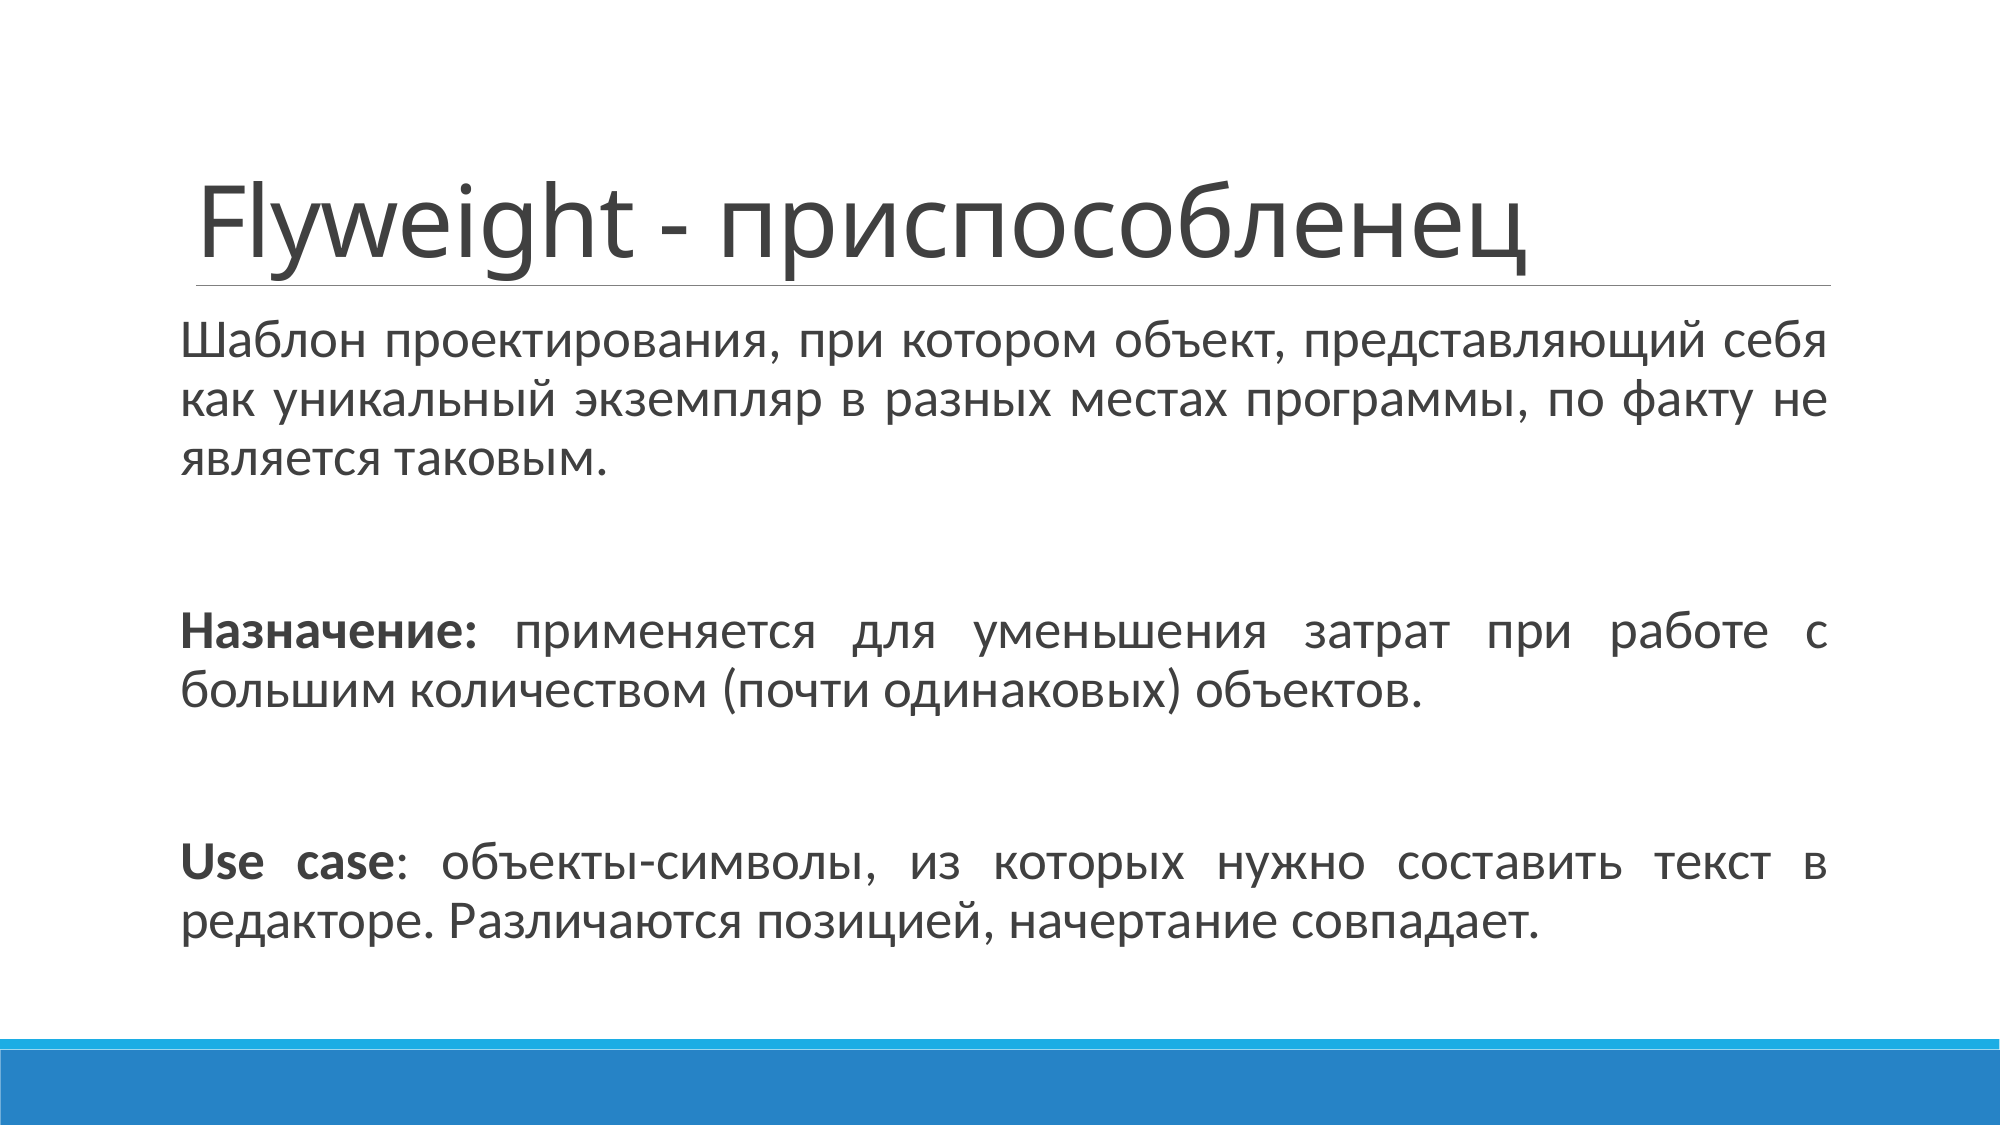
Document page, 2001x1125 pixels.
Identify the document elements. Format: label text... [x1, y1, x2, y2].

title Flyweight - приспособленец [180, 47, 1830, 285]
list Шаблон проектирования, при котором объект, представляющий себя как уникальный экземпляр в разных местах программы, по факту не является таковым. Назначение: применяется для уменьшения затрат при работе с большим количеством (почти одинаковых) объектов. Use case: объекты-символы, из которых нужно составить текст в редакторе. Различаются позицией, начертание совпадает. [180, 302, 1830, 963]
